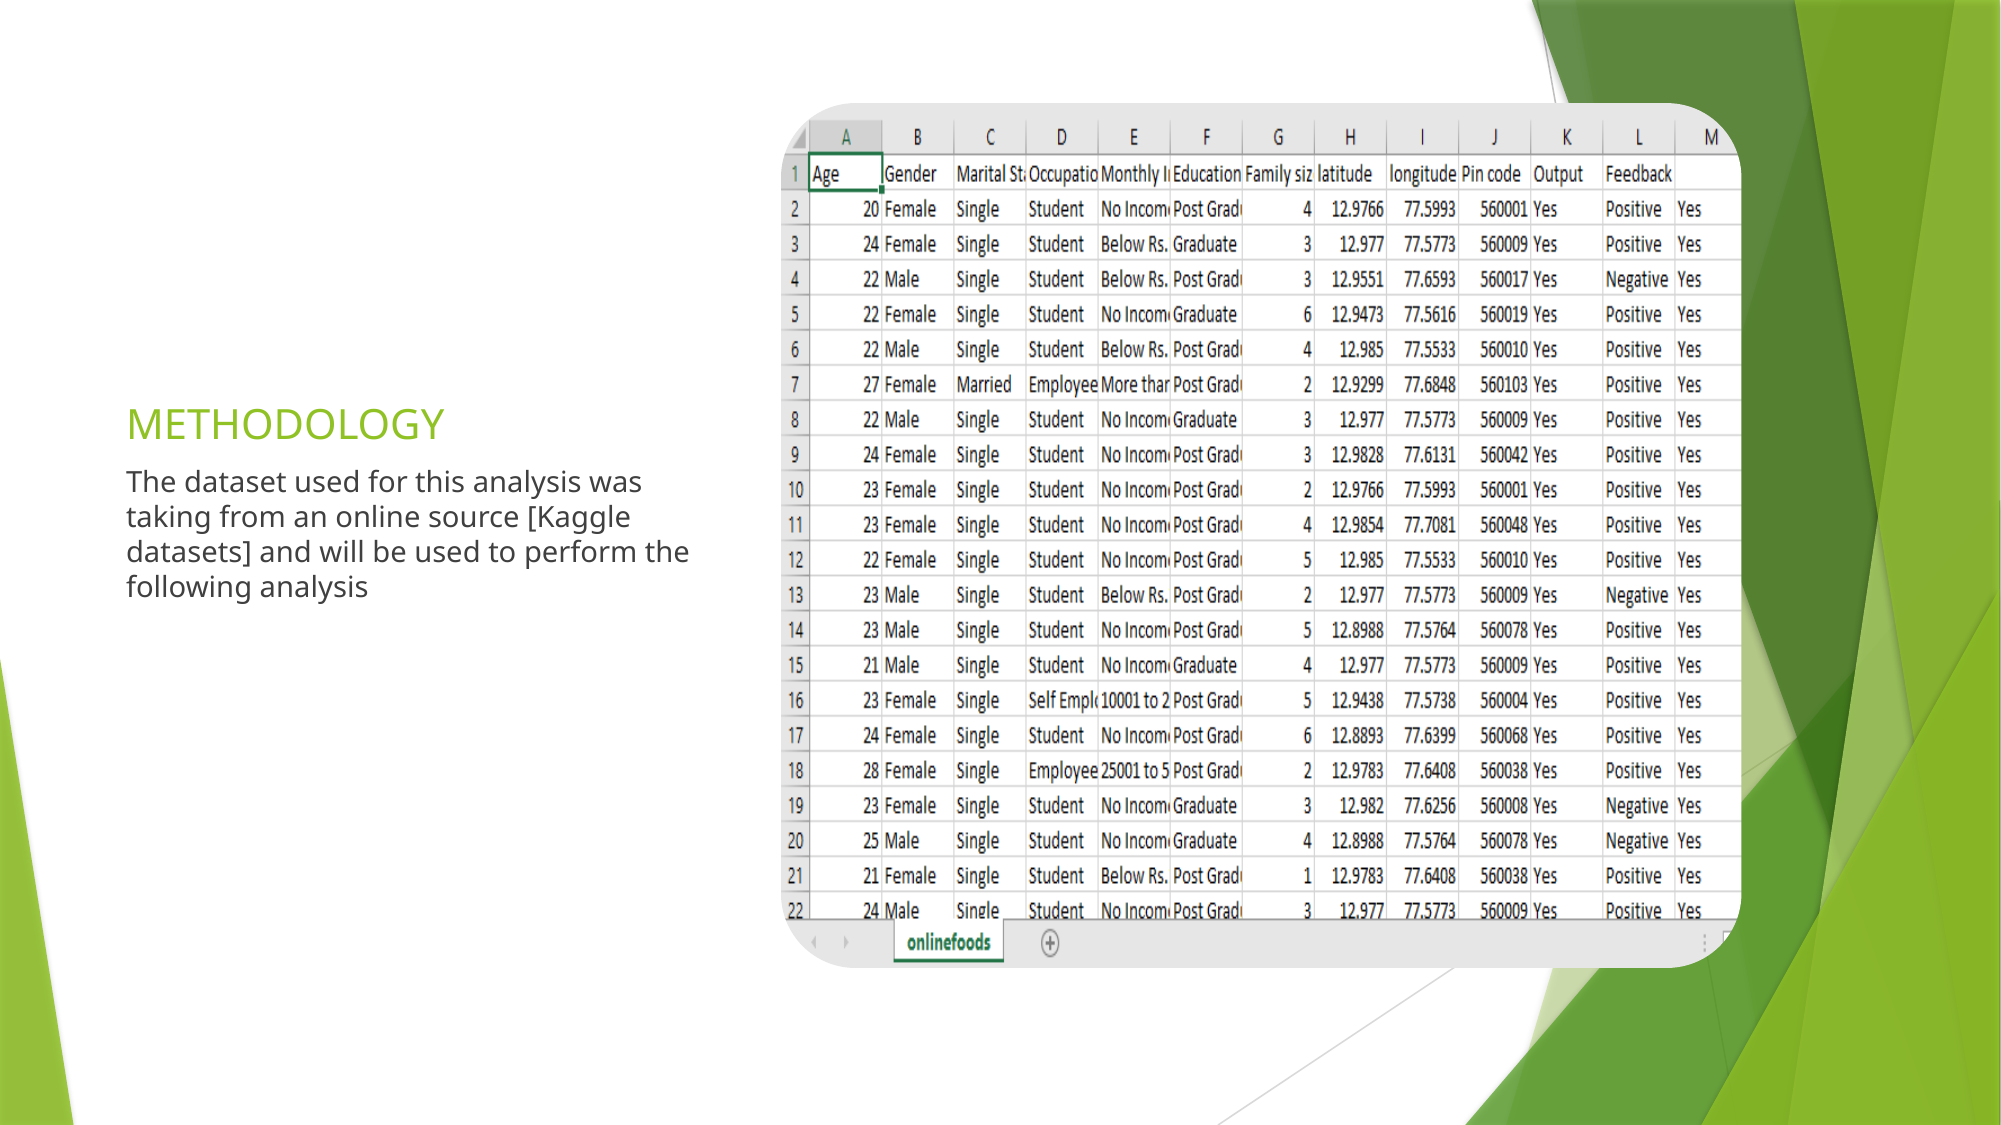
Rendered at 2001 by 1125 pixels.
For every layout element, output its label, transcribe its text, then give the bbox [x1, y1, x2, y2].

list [780, 102, 1742, 969]
title METHODOLOGY [111, 245, 744, 455]
list The dataset used for this analysis was taking from an online source [Kaggle datasets] and will be used to perform the following analysis [111, 455, 744, 880]
